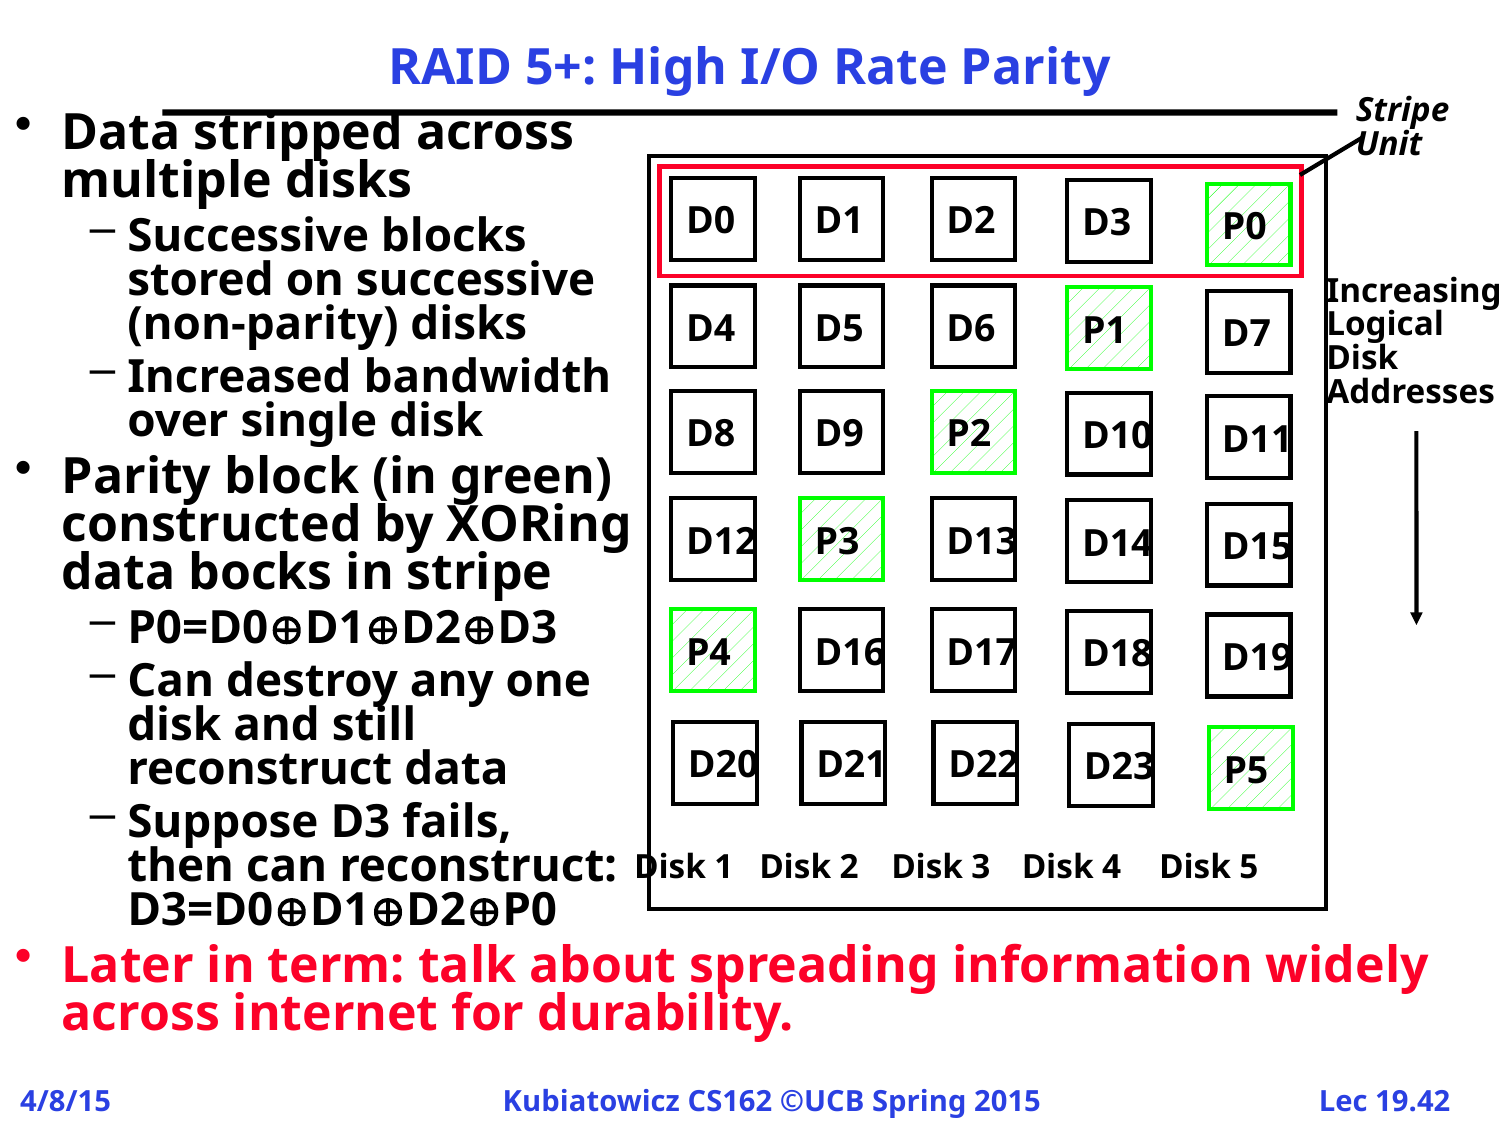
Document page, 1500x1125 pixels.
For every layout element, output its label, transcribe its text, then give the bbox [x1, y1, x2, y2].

title RAID 5+: High I/O Rate Parity [162, 24, 1338, 113]
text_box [1332, 267, 1500, 626]
list Data stripped across multiple disks Successive blocks stored on successive (non-parity) disks Increased bandwidth over single disk Parity block (in green) constructed by XORing data bocks in stripe P0=D0D1D2D3 Can destroy any one disk and still reconstruct data Suppose D3 fails, then can reconstruct: D3=D0D1D2P0 Later in term: talk about spreading information widely across internet for durability. [0, 104, 1475, 1105]
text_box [659, 87, 1469, 276]
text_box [648, 155, 1327, 910]
